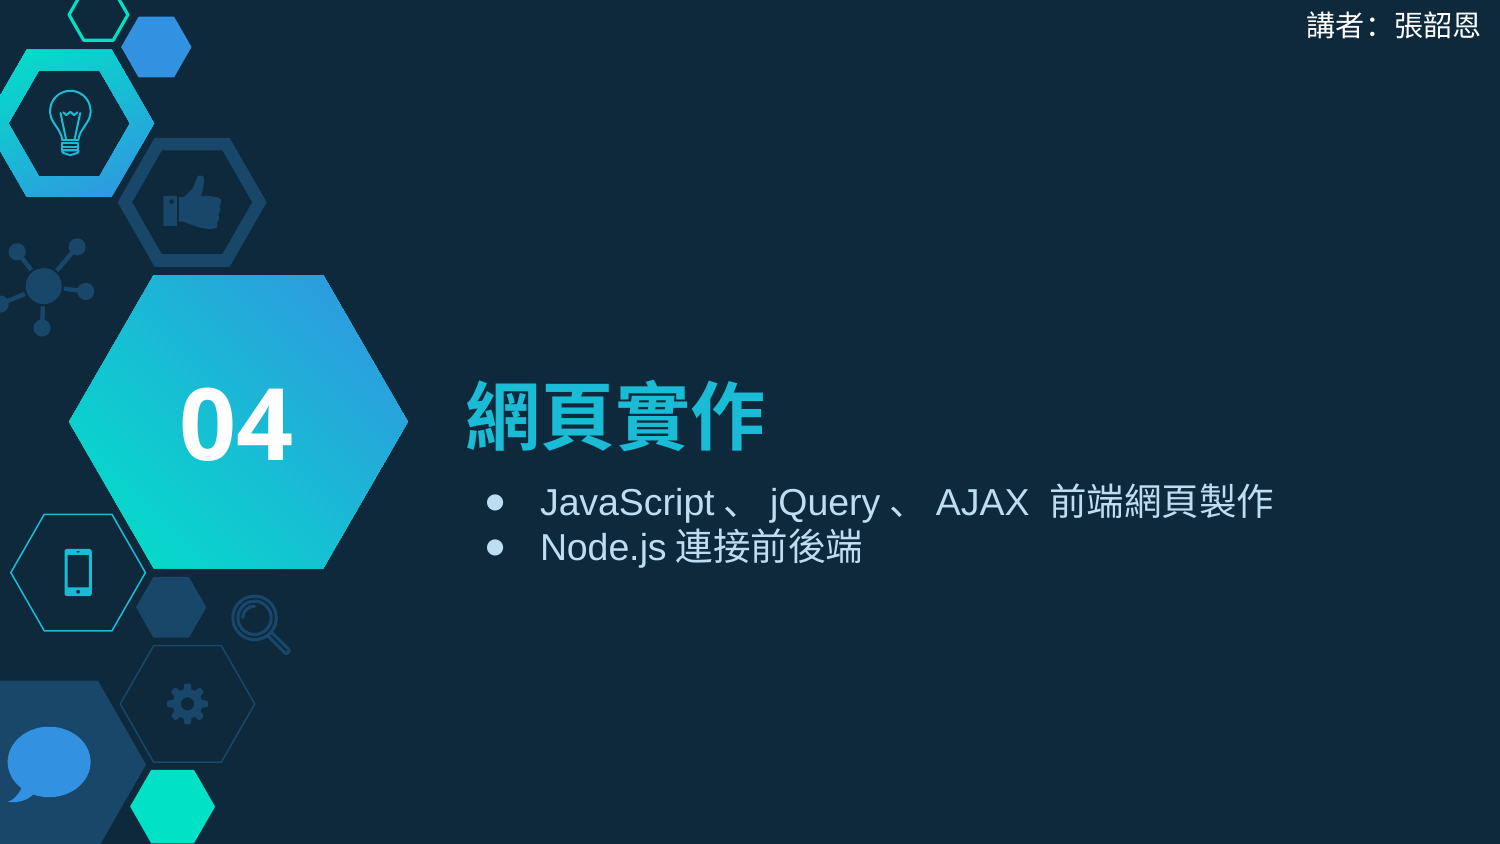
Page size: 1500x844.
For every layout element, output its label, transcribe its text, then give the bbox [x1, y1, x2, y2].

title 網頁實作 [450, 284, 1375, 462]
text_box 04 [67, 274, 407, 566]
text_box 講者：張韶恩 [1291, 0, 1499, 51]
subtitle JavaScript、jQuery、AJAX 前端網頁製作 Node.js連接前後端 [450, 462, 1385, 592]
